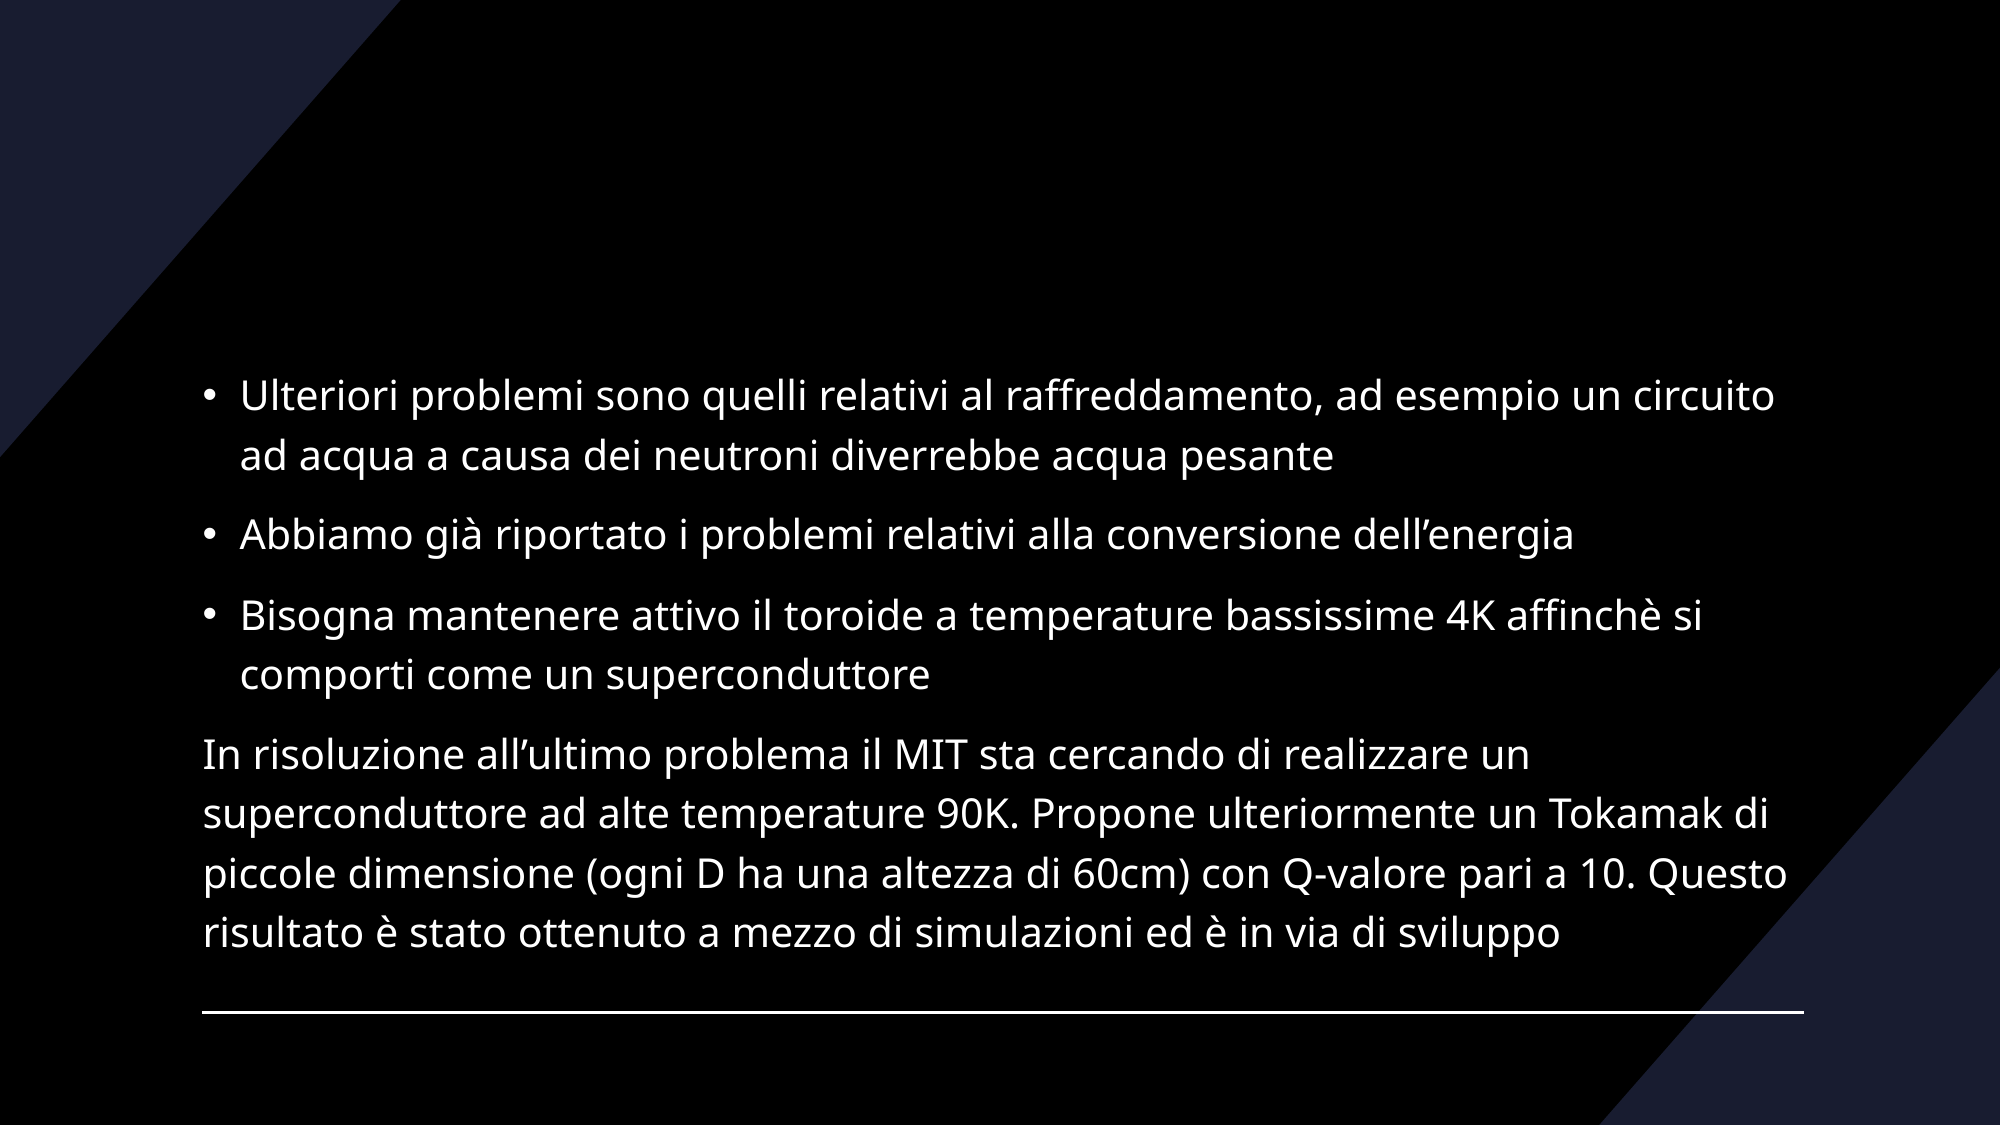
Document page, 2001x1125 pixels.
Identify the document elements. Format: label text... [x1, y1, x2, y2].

list Ulteriori problemi sono quelli relativi al raffreddamento, ad esempio un circuito ad acqua a causa dei neutroni diverrebbe acqua pesante Abbiamo già riportato i problemi relativi alla conversione dell’energia Bisogna mantenere attivo il toroide a temperature bassissime 4K affinchè si comporti come un superconduttore In risoluzione all’ultimo problema il MIT sta cercando di realizzare un superconduttore ad alte temperature 90K. Propone ulteriormente un Tokamak di piccole dimensione (ogni D ha una altezza di 60cm) con Q-valore pari a 10. Questo risultato è stato ottenuto a mezzo di simulazioni ed è in via di sviluppo [187, 352, 1813, 968]
